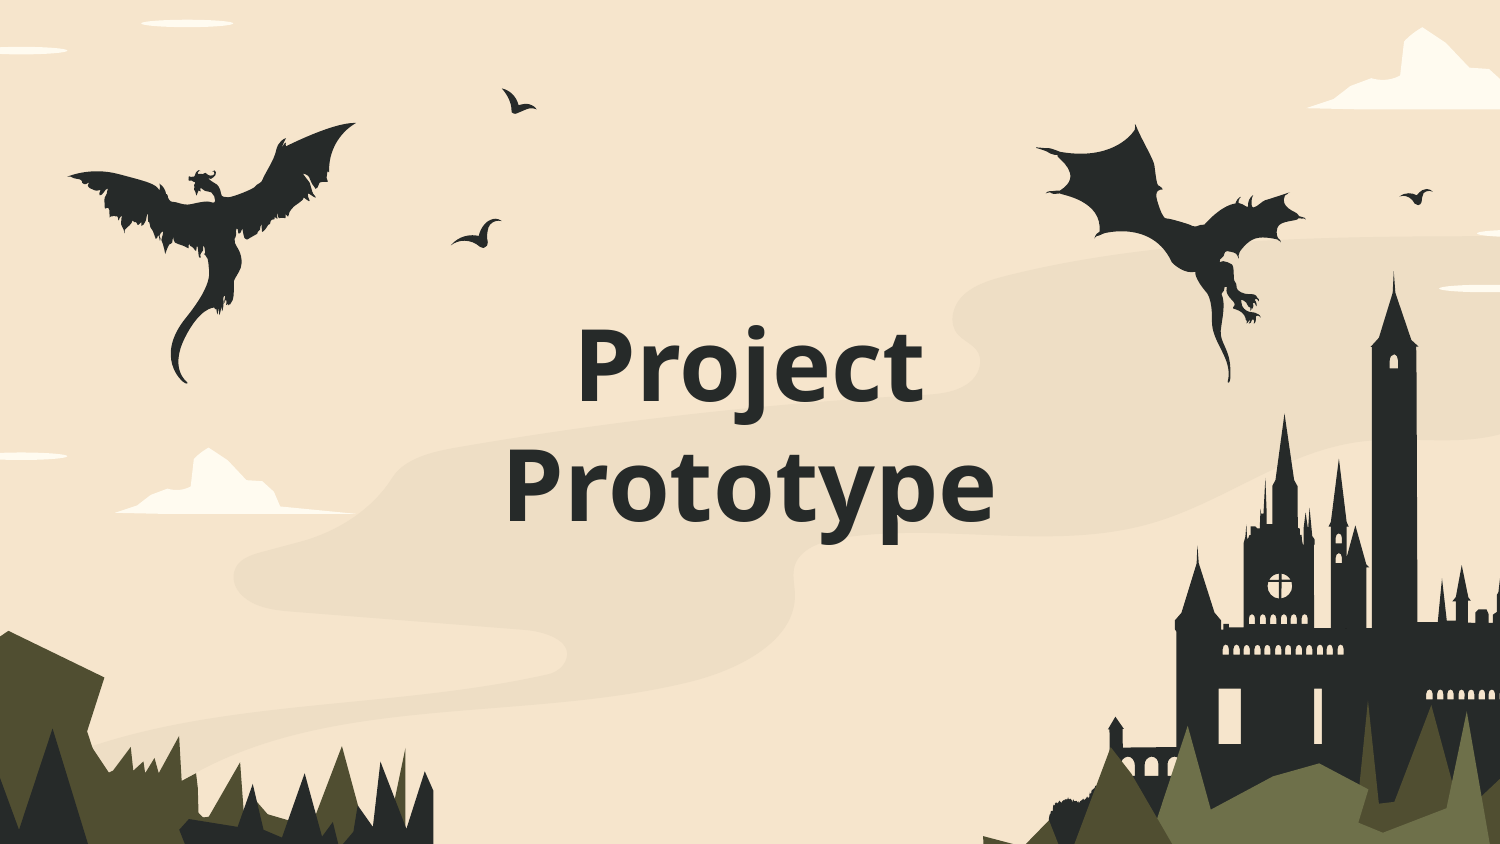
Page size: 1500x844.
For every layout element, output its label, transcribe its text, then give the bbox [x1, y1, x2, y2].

title Project Prototype [329, 352, 1171, 491]
